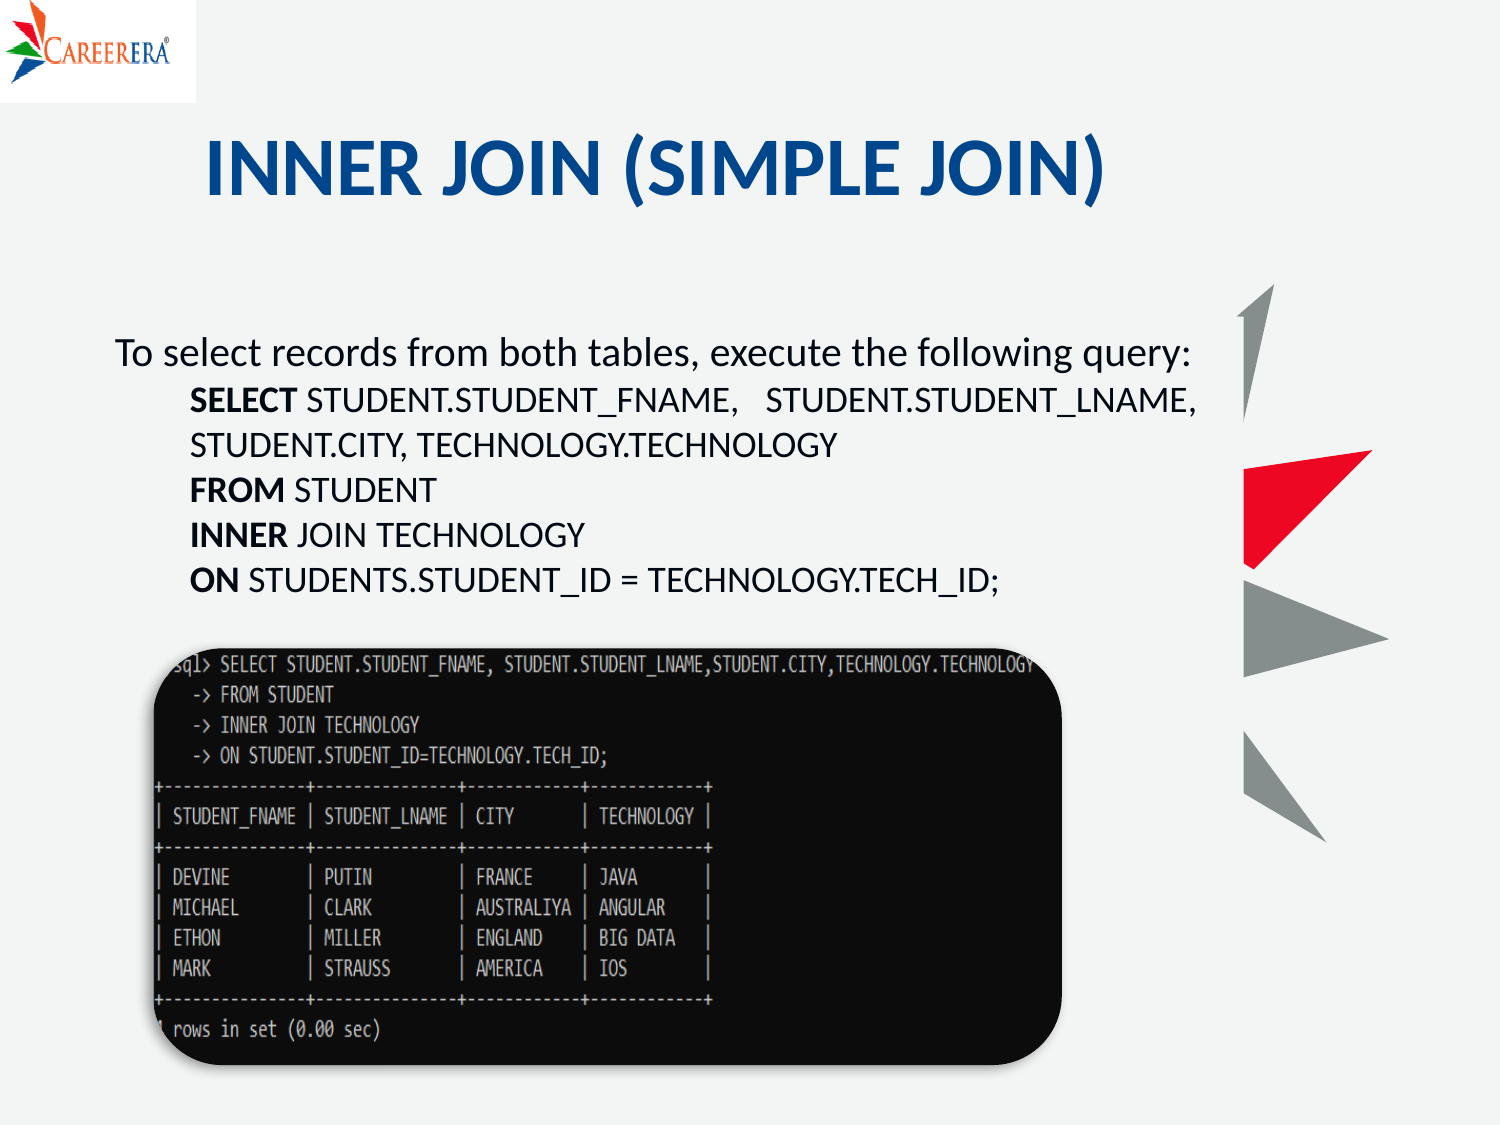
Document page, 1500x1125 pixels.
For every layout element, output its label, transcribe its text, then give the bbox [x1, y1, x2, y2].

picture [0, 0, 197, 104]
text_box To select records from both tables, execute the following query: SELECT STUDENT.STUDENT_FNAME, STUDENT.STUDENT_LNAME, STUDENT.CITY, TECHNOLOGY.TECHNOLOGY FROM STUDENT INNER JOIN TECHNOLOGY ON STUDENTS.STUDENT_ID = TECHNOLOGY.TECH_ID; [99, 317, 1213, 608]
title INNER JOIN (SIMPLE JOIN) [99, 59, 1213, 278]
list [152, 648, 1063, 1066]
